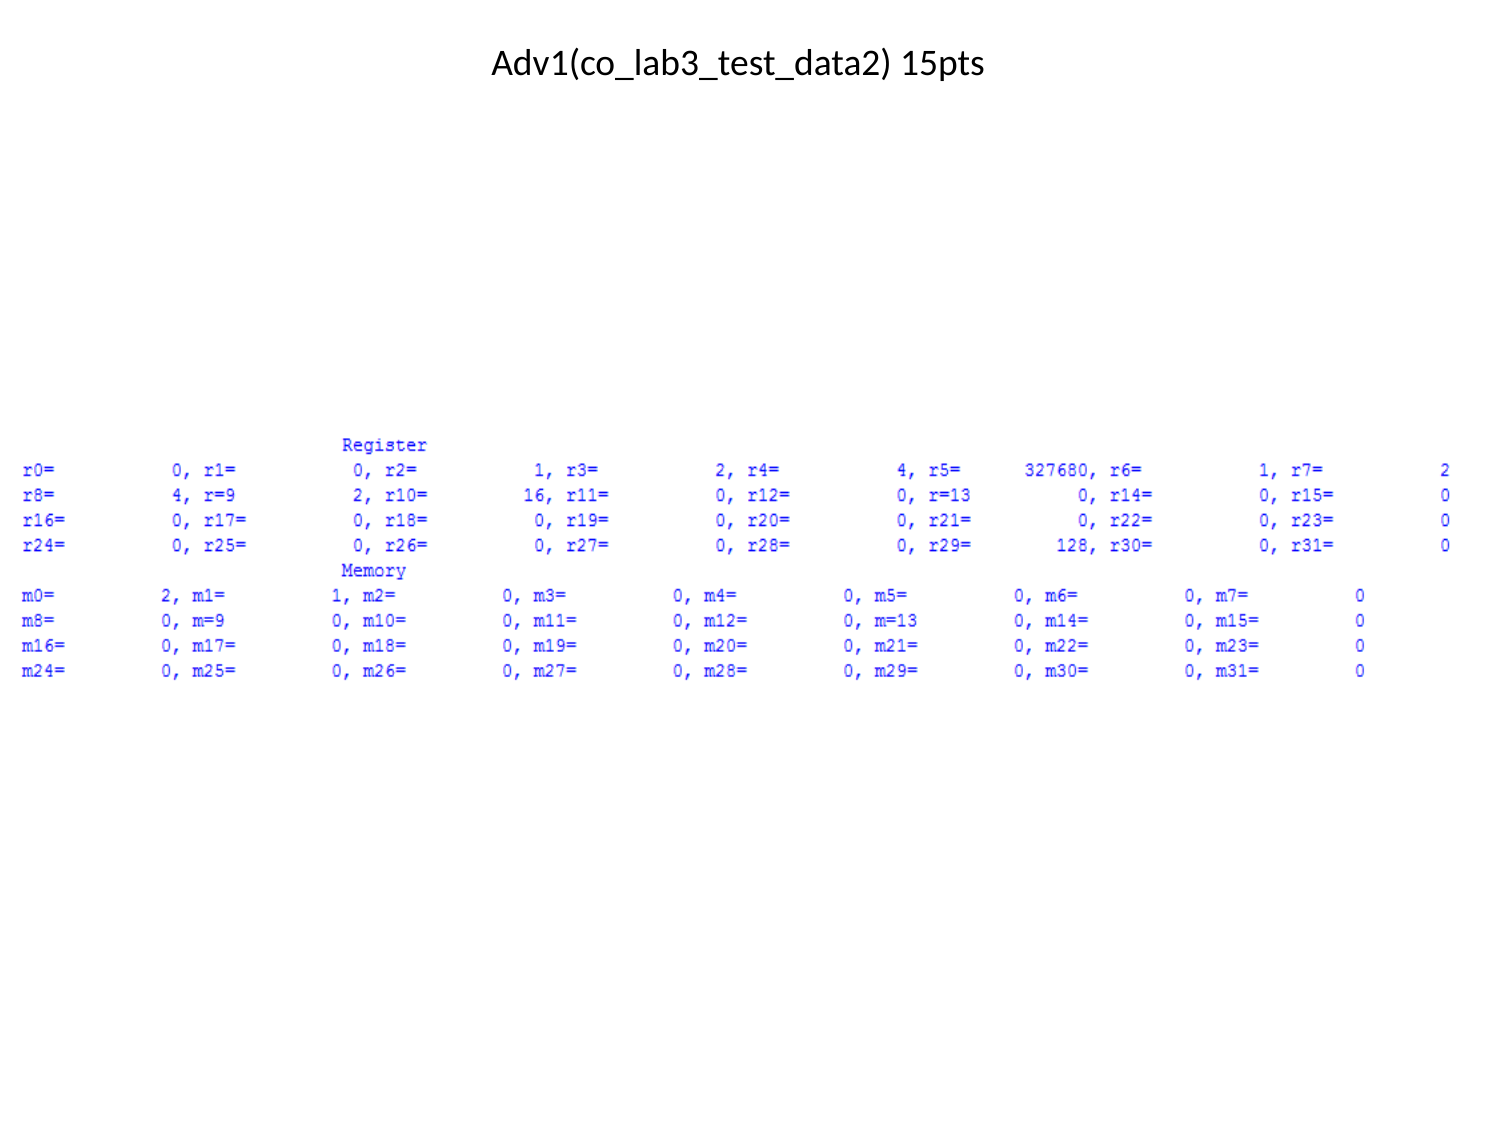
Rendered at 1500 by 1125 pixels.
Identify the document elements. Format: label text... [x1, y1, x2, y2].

text_box Adv1(co_lab3_test_data2) 15pts [476, 31, 1001, 91]
picture [17, 434, 1460, 688]
